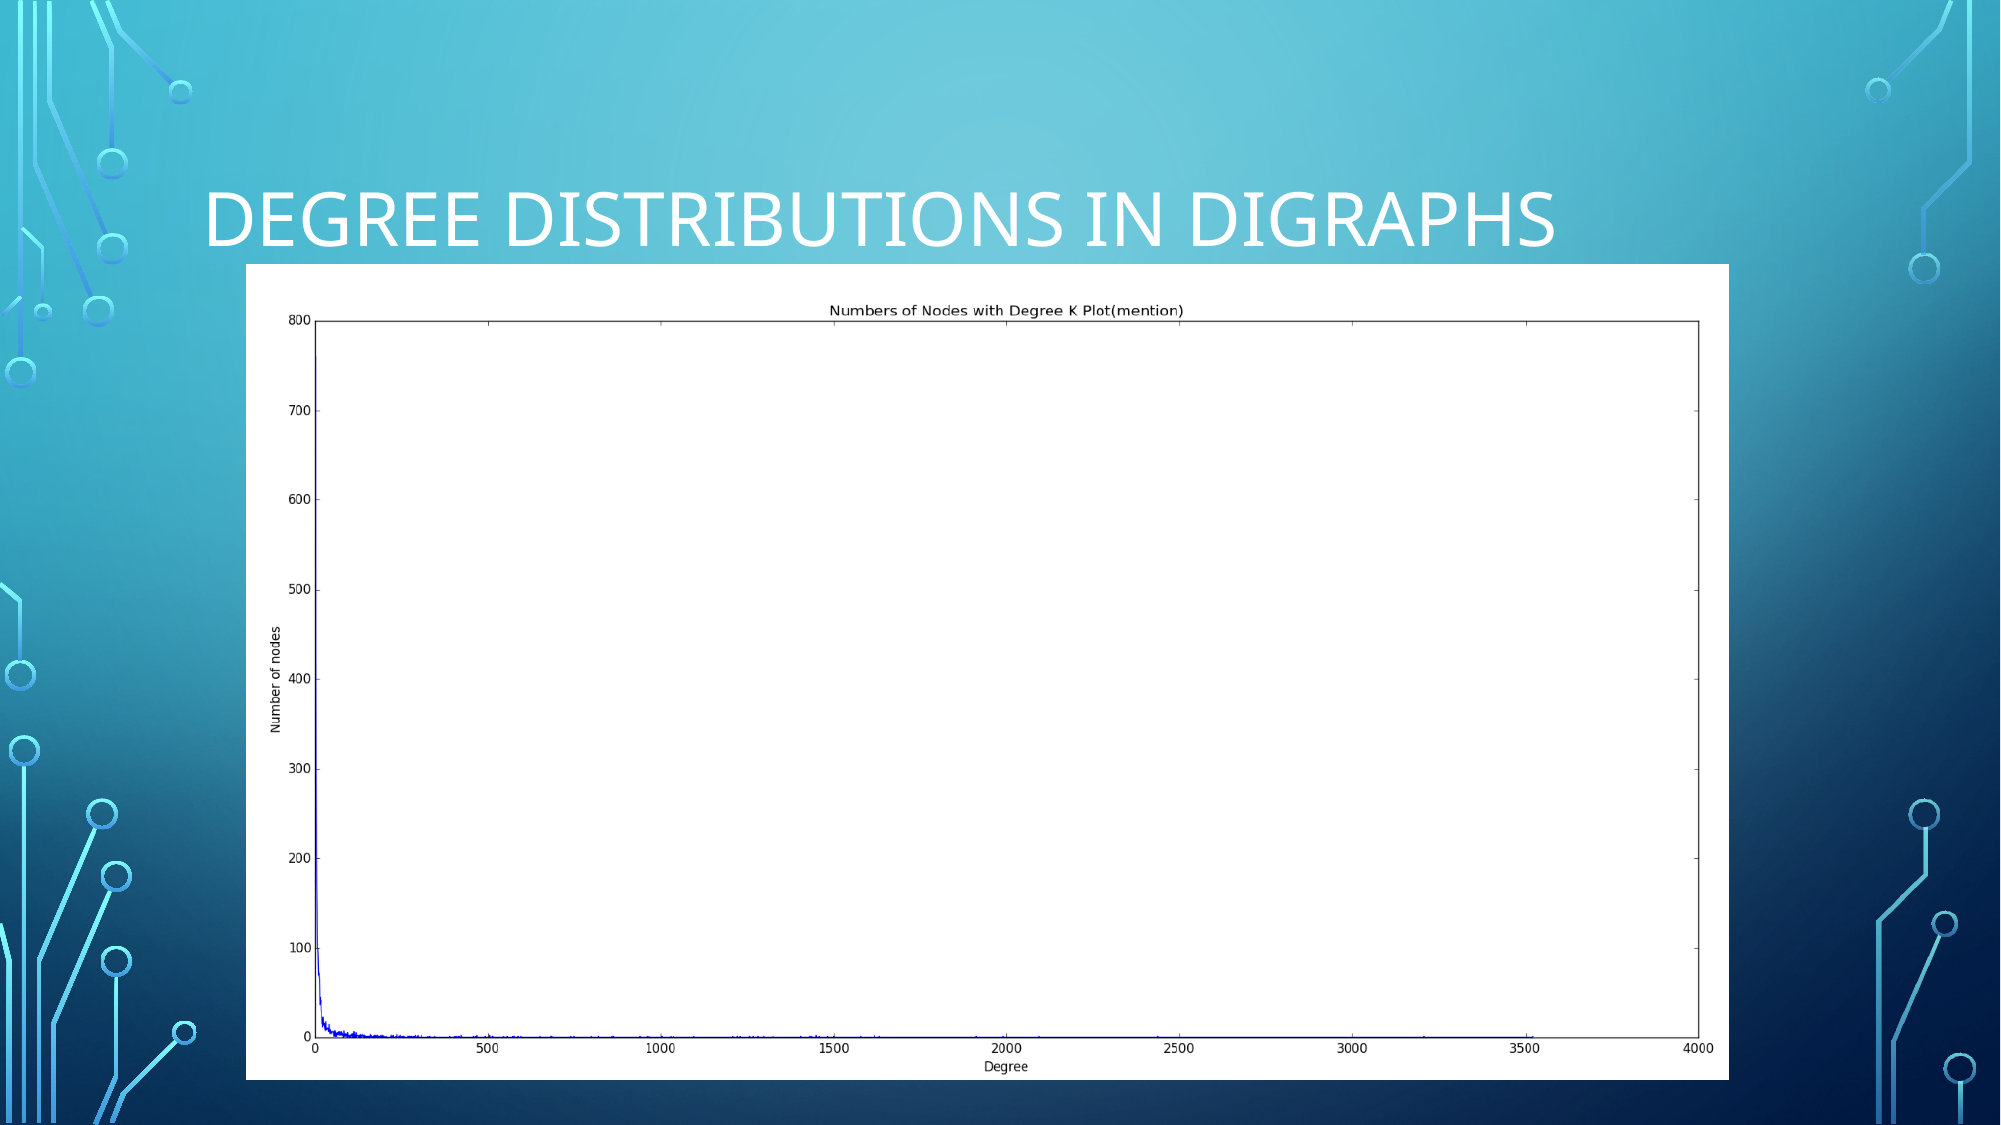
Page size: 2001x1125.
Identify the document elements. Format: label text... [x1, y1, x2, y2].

title Degree distributions in DiGraphs [187, 101, 1813, 344]
picture [245, 264, 1730, 1080]
